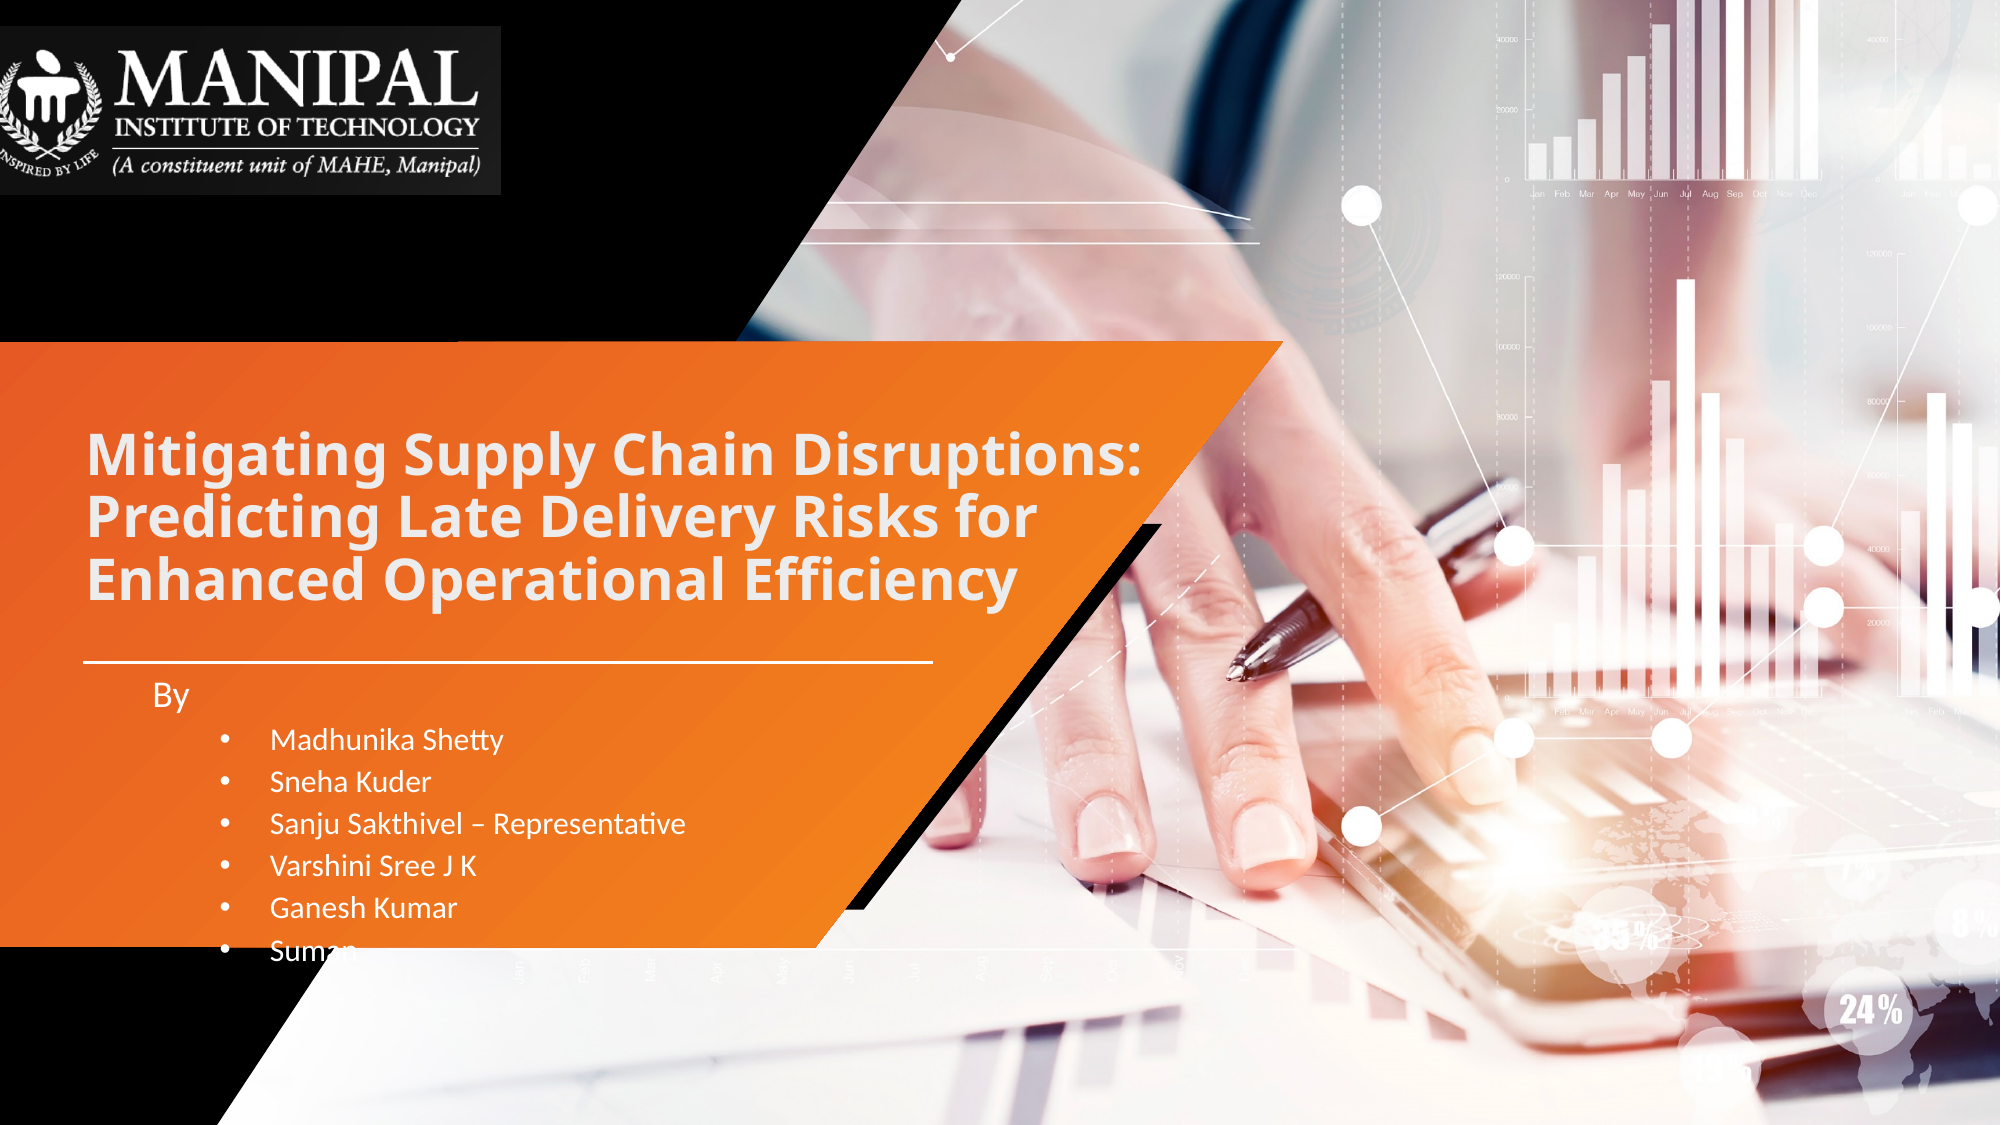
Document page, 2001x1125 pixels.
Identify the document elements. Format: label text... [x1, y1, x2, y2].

picture [0, 26, 501, 195]
list By Madhunika Shetty Sneha Kuder Sanju Sakthivel – Representative Varshini Sree J K Ganesh Kumar Suman [137, 667, 1000, 1033]
picture [218, 0, 2000, 1125]
title Mitigating Supply Chain Disruptions: Predicting Late Delivery Risks for Enhanced Operational Efficiency [70, 407, 1167, 621]
